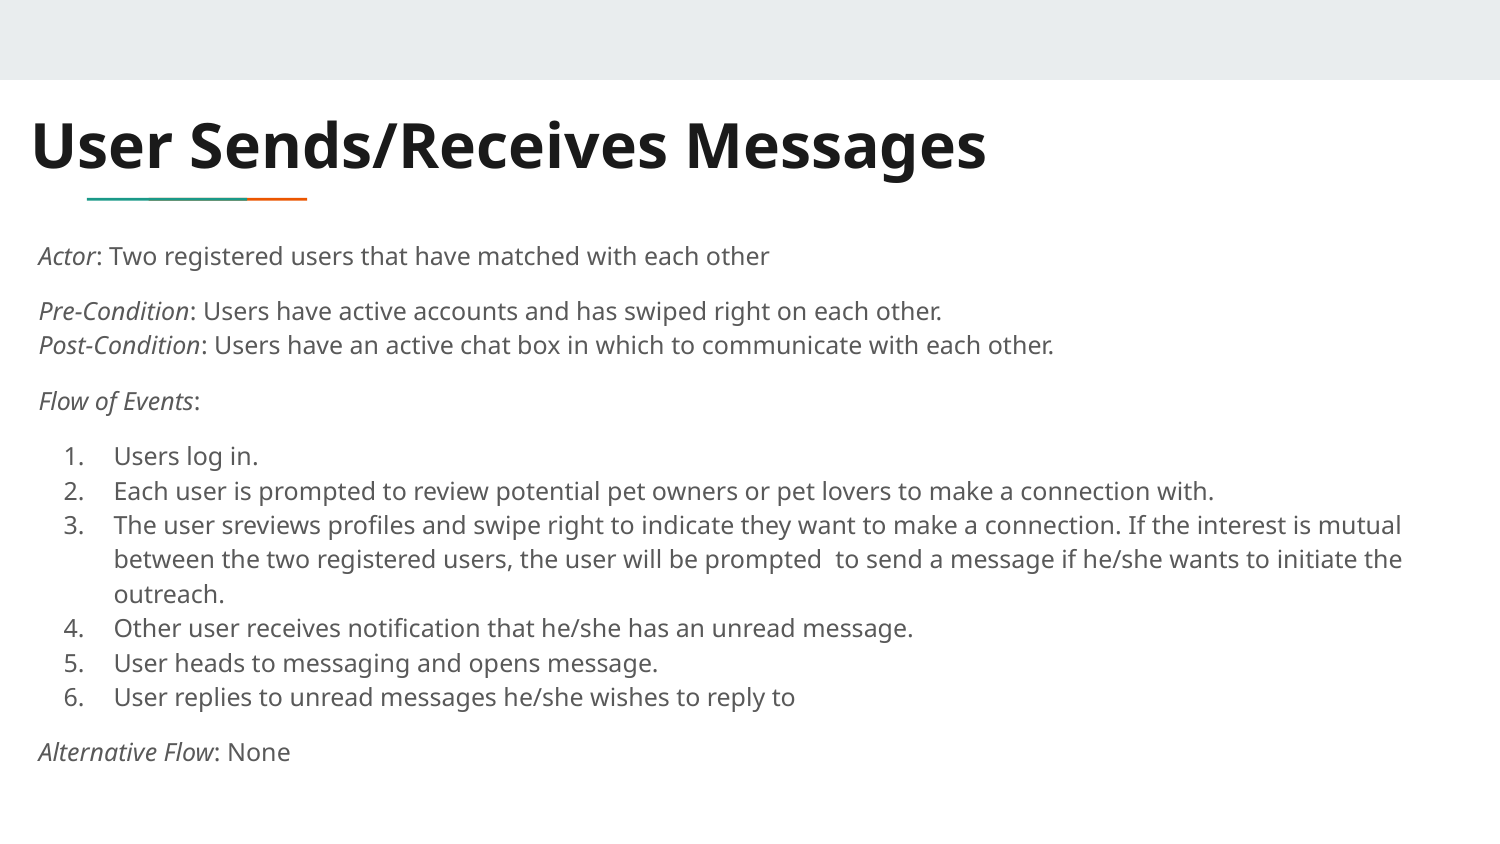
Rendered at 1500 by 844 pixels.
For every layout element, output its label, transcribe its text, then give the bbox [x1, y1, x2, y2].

list Actor: Two registered users that have matched with each other Pre-Condition: Users have active accounts and has swiped right on each other. Post-Condition: Users have an active chat box in which to communicate with each other. Flow of Events: Users log in. Each user is prompted to review potential pet owners or pet lovers to make a connection with. The user sreviews profiles and swipe right to indicate they want to make a connection. If the interest is mutual between the two registered users, the user will be prompted to send a message if he/she wants to initiate the outreach. Other user receives notification that he/she has an unread message. User heads to messaging and opens message. User replies to unread messages he/she wishes to reply to Alternative Flow: None [23, 220, 1467, 809]
title User Sends/Receives Messages [14, 91, 1277, 179]
